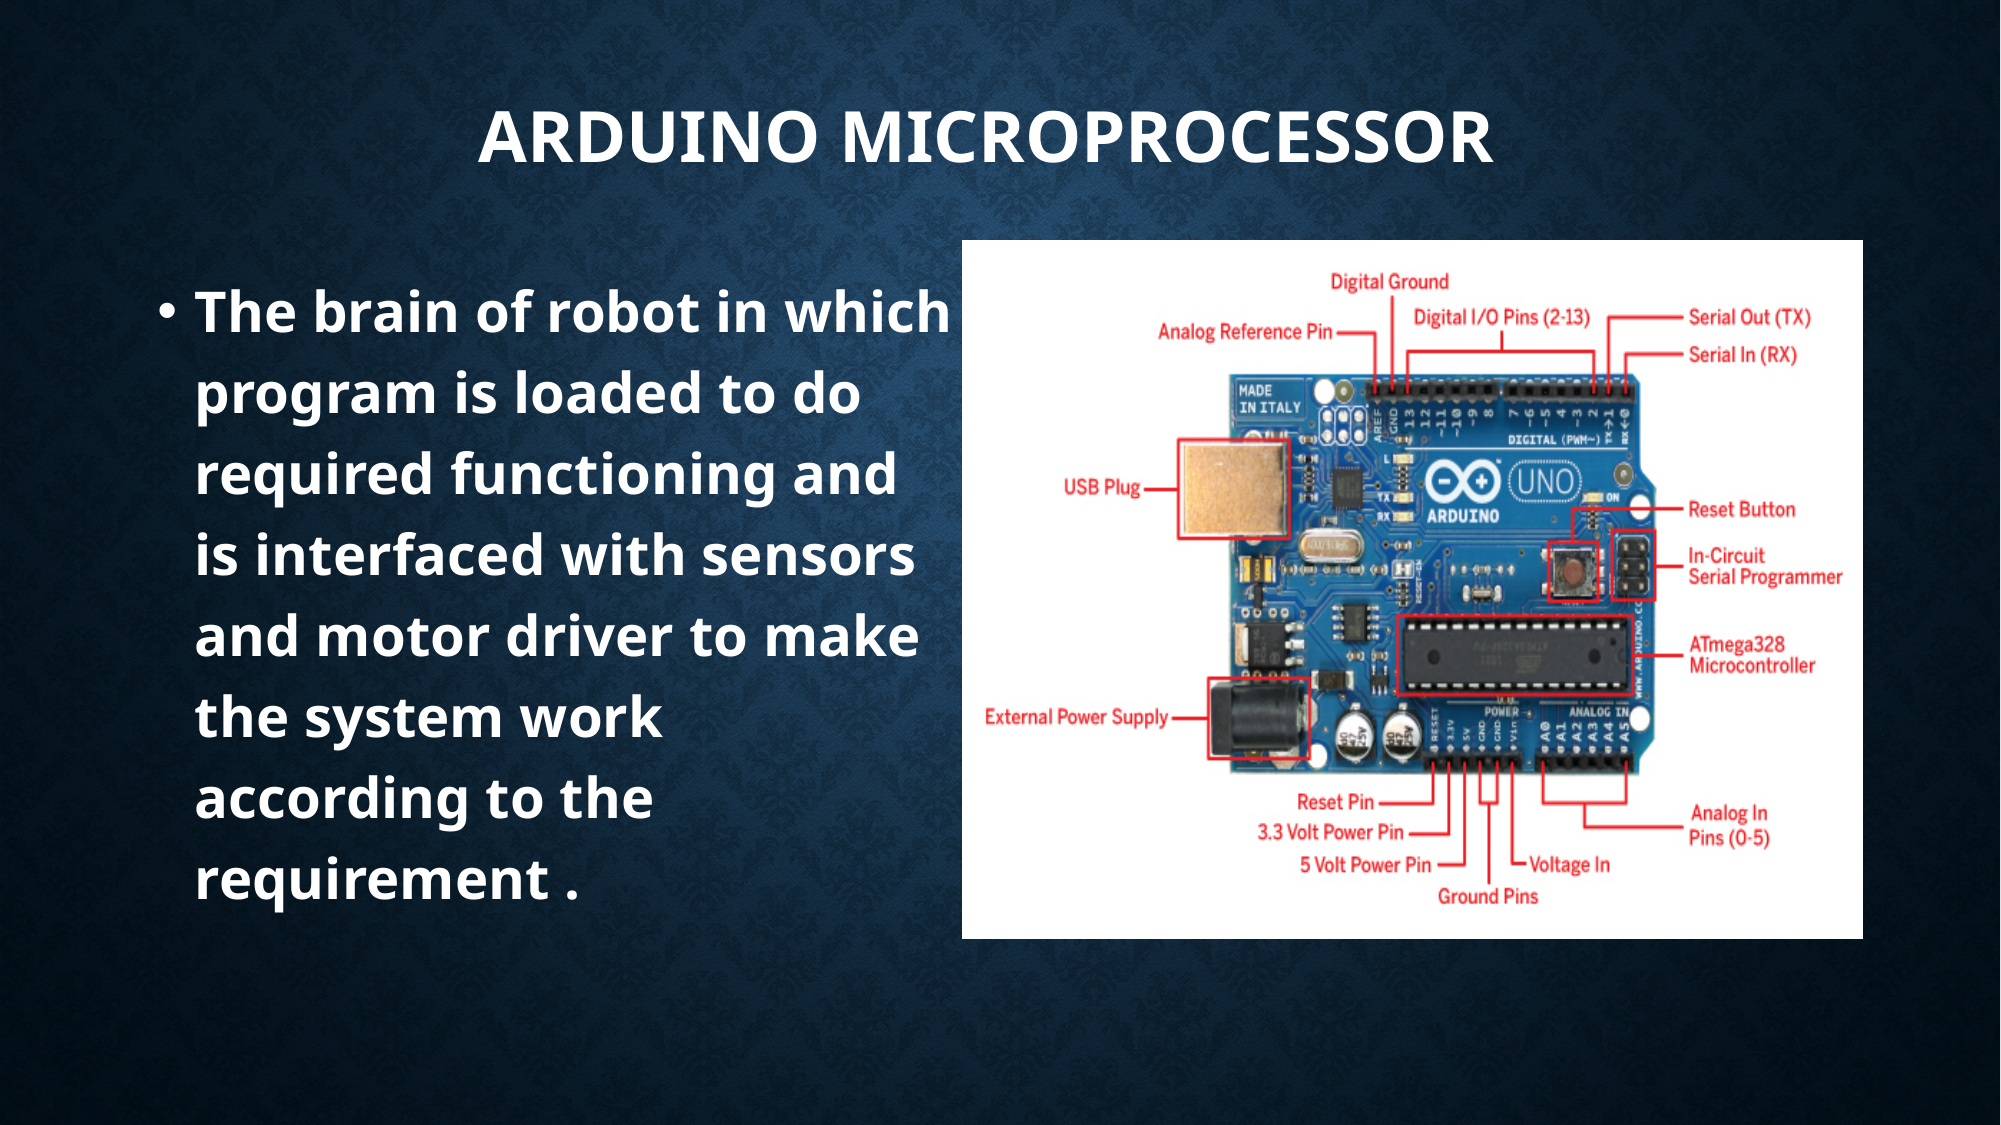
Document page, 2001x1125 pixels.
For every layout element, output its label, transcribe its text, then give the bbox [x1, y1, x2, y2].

title ARDUINO MICROPROCESSOR [137, 31, 1837, 249]
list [962, 240, 1864, 939]
list The brain of robot in which program is loaded to do required functioning and is interfaced with sensors and motor driver to make the system work according to the requirement . [142, 255, 968, 1014]
